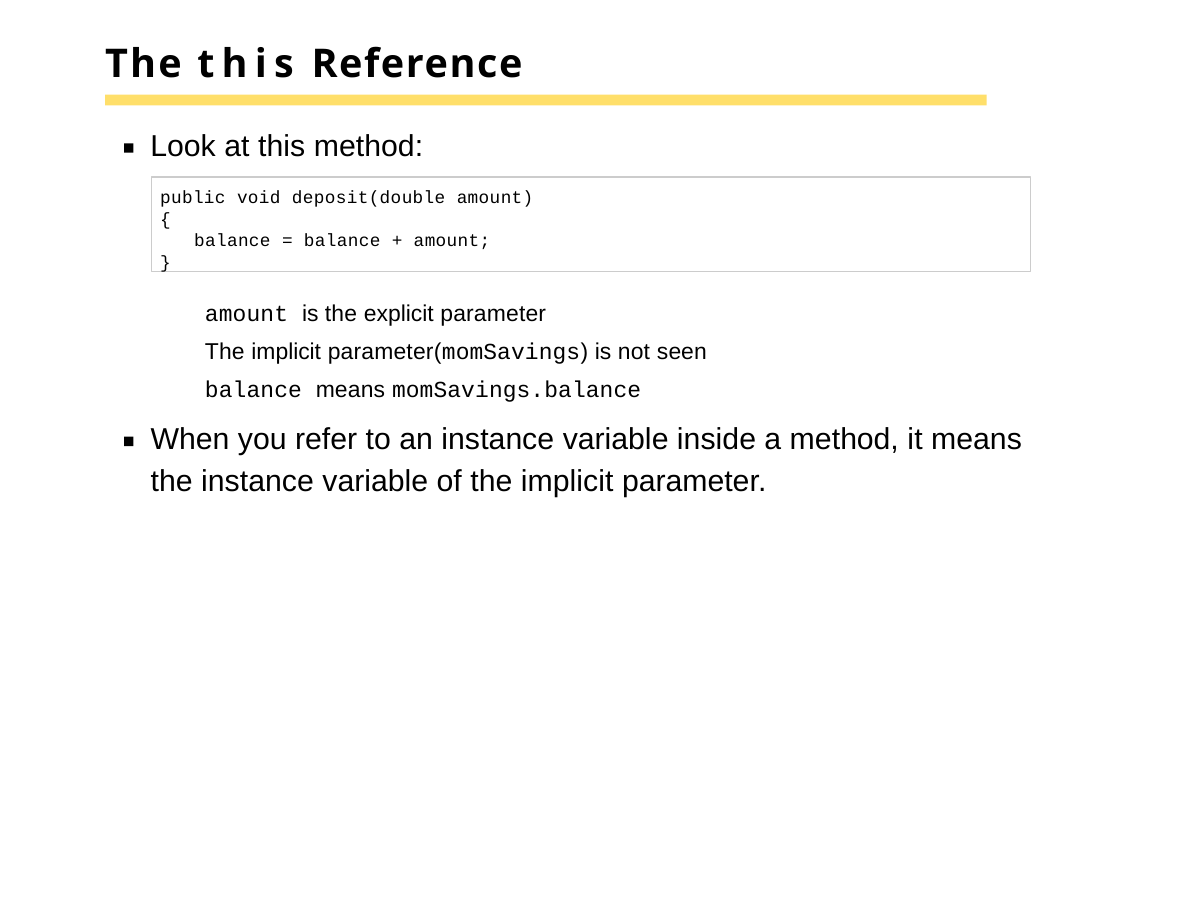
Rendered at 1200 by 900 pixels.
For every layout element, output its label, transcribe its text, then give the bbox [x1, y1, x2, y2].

title The this Reference [102, 37, 1097, 188]
list amount is the explicit parameter The implicit parameter(momSavings) is not seen balance means momSavings.balance When you refer to an instance variable inside a method, it means the instance variable of the implicit parameter. [148, 165, 1052, 806]
text_box [124, 143, 134, 153]
text_box [124, 436, 134, 447]
text_box Look at this method: [148, 126, 426, 163]
